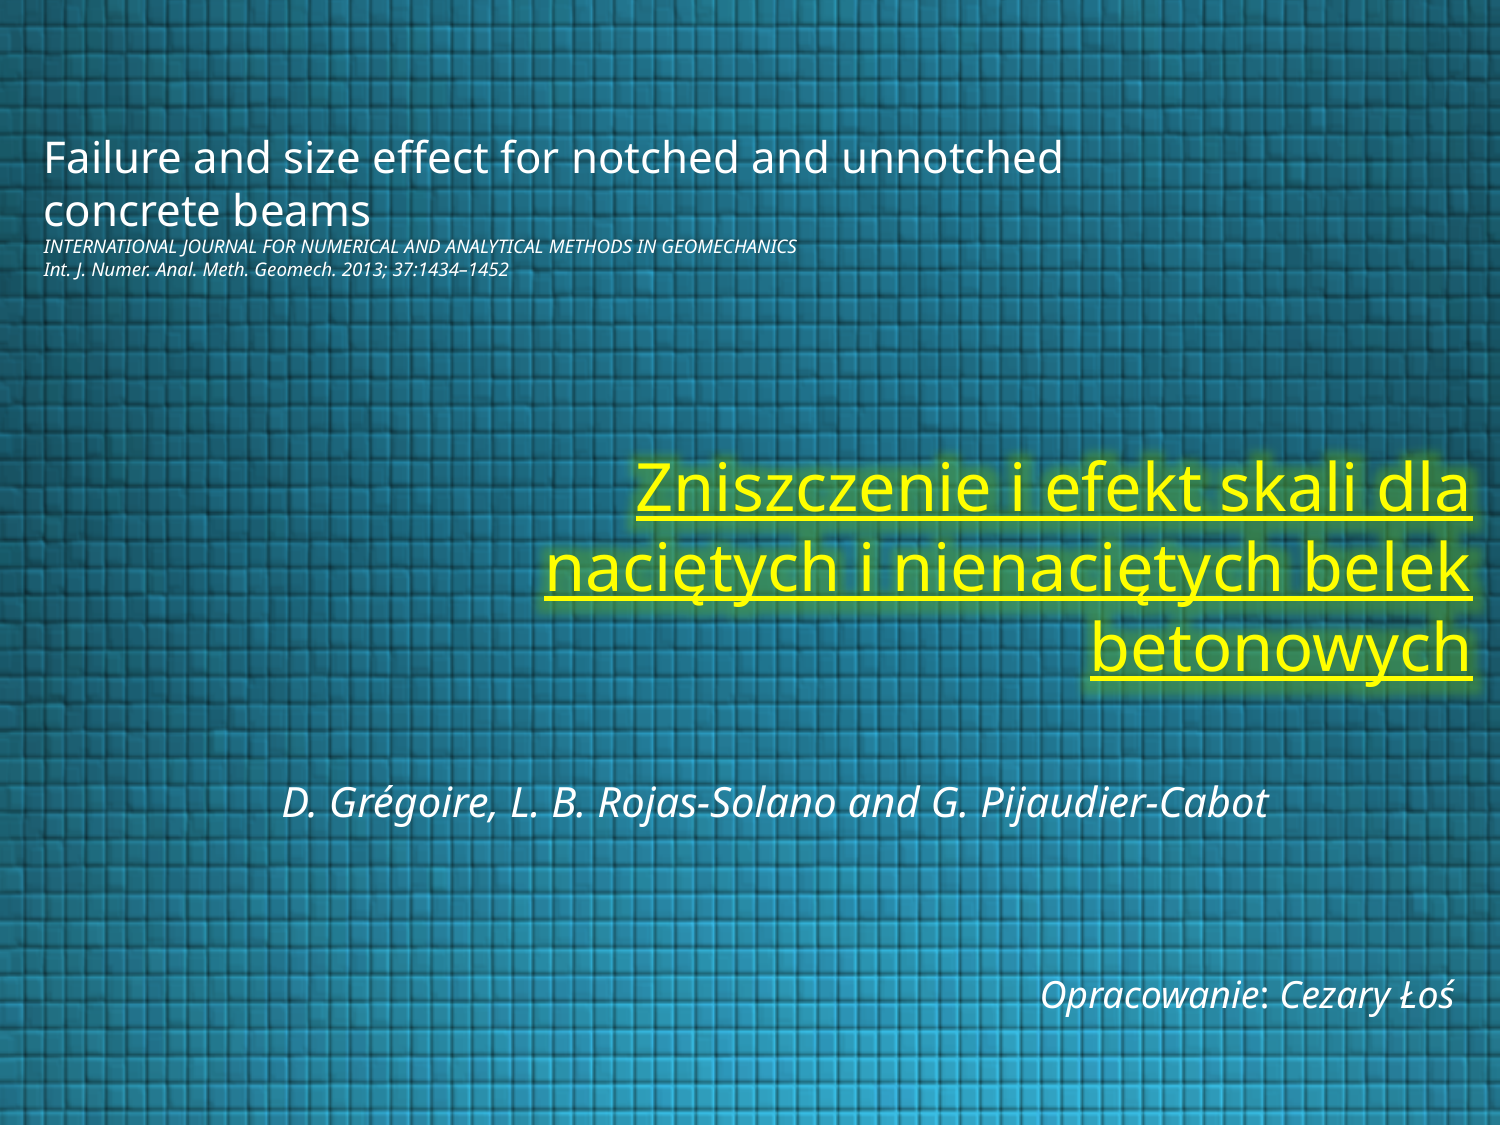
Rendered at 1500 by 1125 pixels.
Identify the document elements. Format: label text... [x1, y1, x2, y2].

text_box Opracowanie: Cezary Łoś [1007, 964, 1488, 1024]
picture [0, 0, 1500, 1125]
text_box D. Grégoire, L. B. Rojas-Solano and G. Pijaudier-Cabot [243, 768, 1307, 834]
text_box Zniszczenie i efekt skali dla naciętych i nienaciętych belek betonowych [348, 437, 1488, 692]
text_box Failure and size effect for notched and unnotched concrete beams INTERNATIONAL JOURNAL FOR NUMERICAL AND ANALYTICAL METHODS IN GEOMECHANICS Int. J. Numer. Anal. Meth. Geomech. 2013; 37:1434–1452 [28, 122, 1093, 288]
